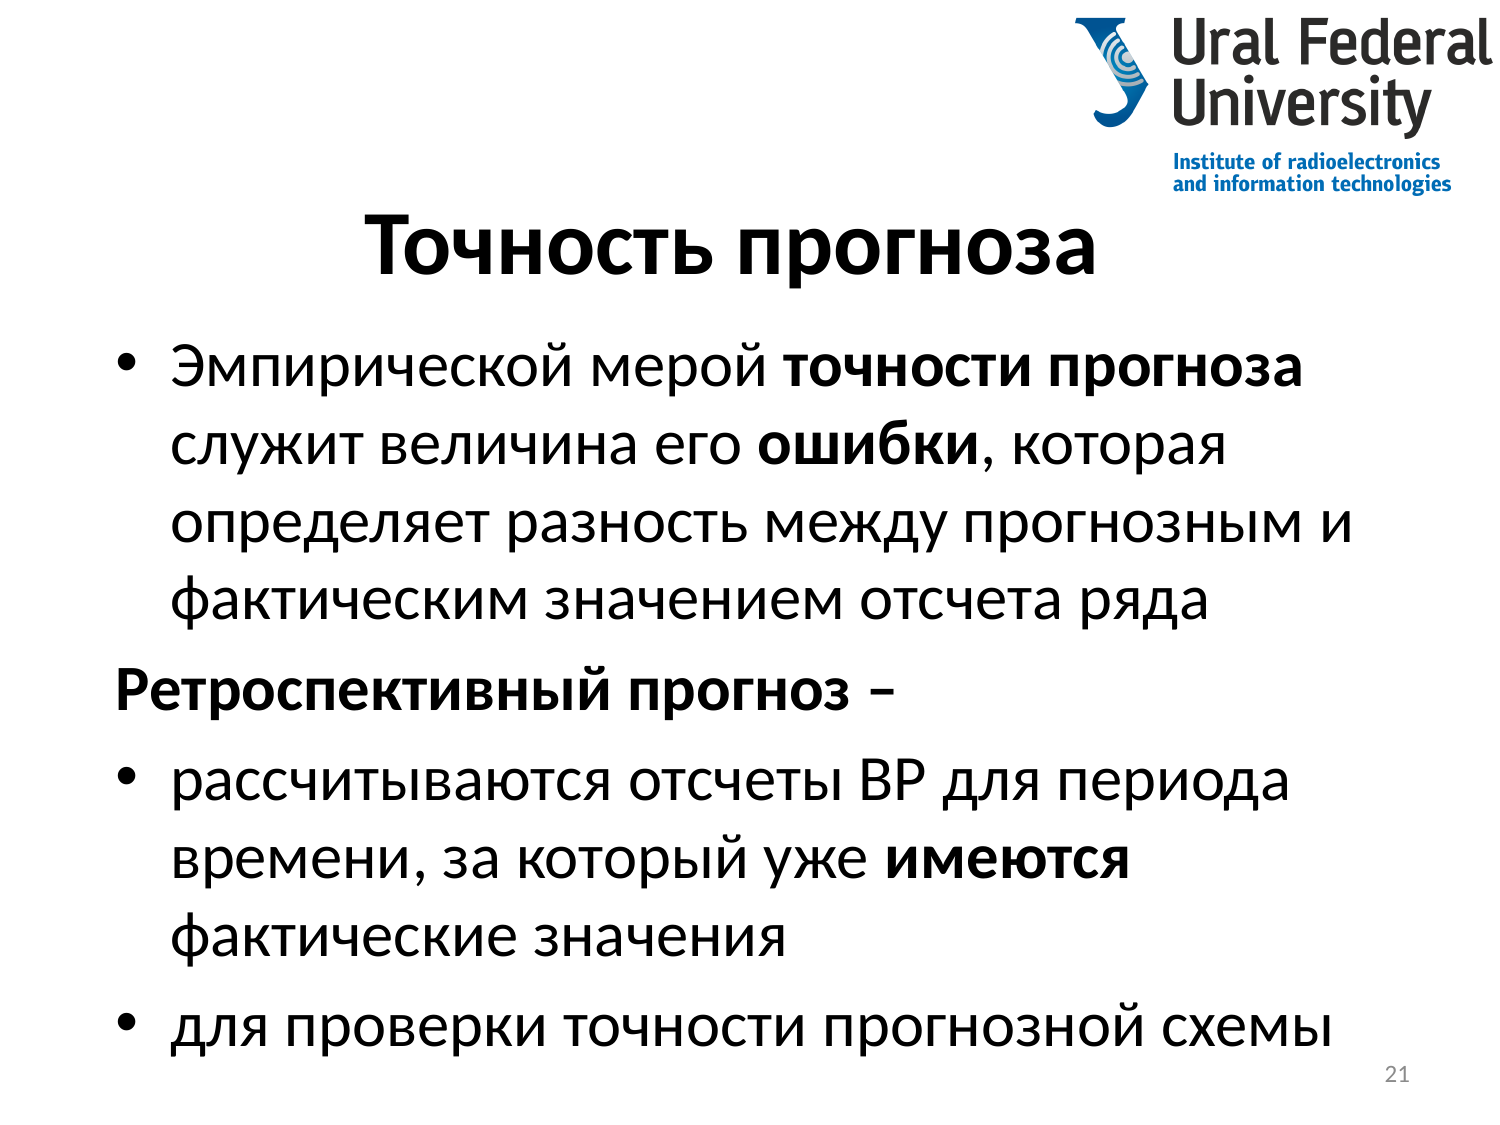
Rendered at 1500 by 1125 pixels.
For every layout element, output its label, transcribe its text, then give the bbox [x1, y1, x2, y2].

slide_number 21 [1074, 1042, 1425, 1103]
list Эмпирической мерой точности прогноза служит величина его ошибки, которая определяет разность между прогнозным и фактическим значением отсчета ряда Ретроспективный прогноз – рассчитываются отсчеты ВР для периода времени, за который уже имеются фактические значения для проверки точности прогнозной схемы [100, 314, 1412, 1071]
title Точность прогноза [29, 172, 1436, 303]
picture [1074, 0, 1493, 202]
